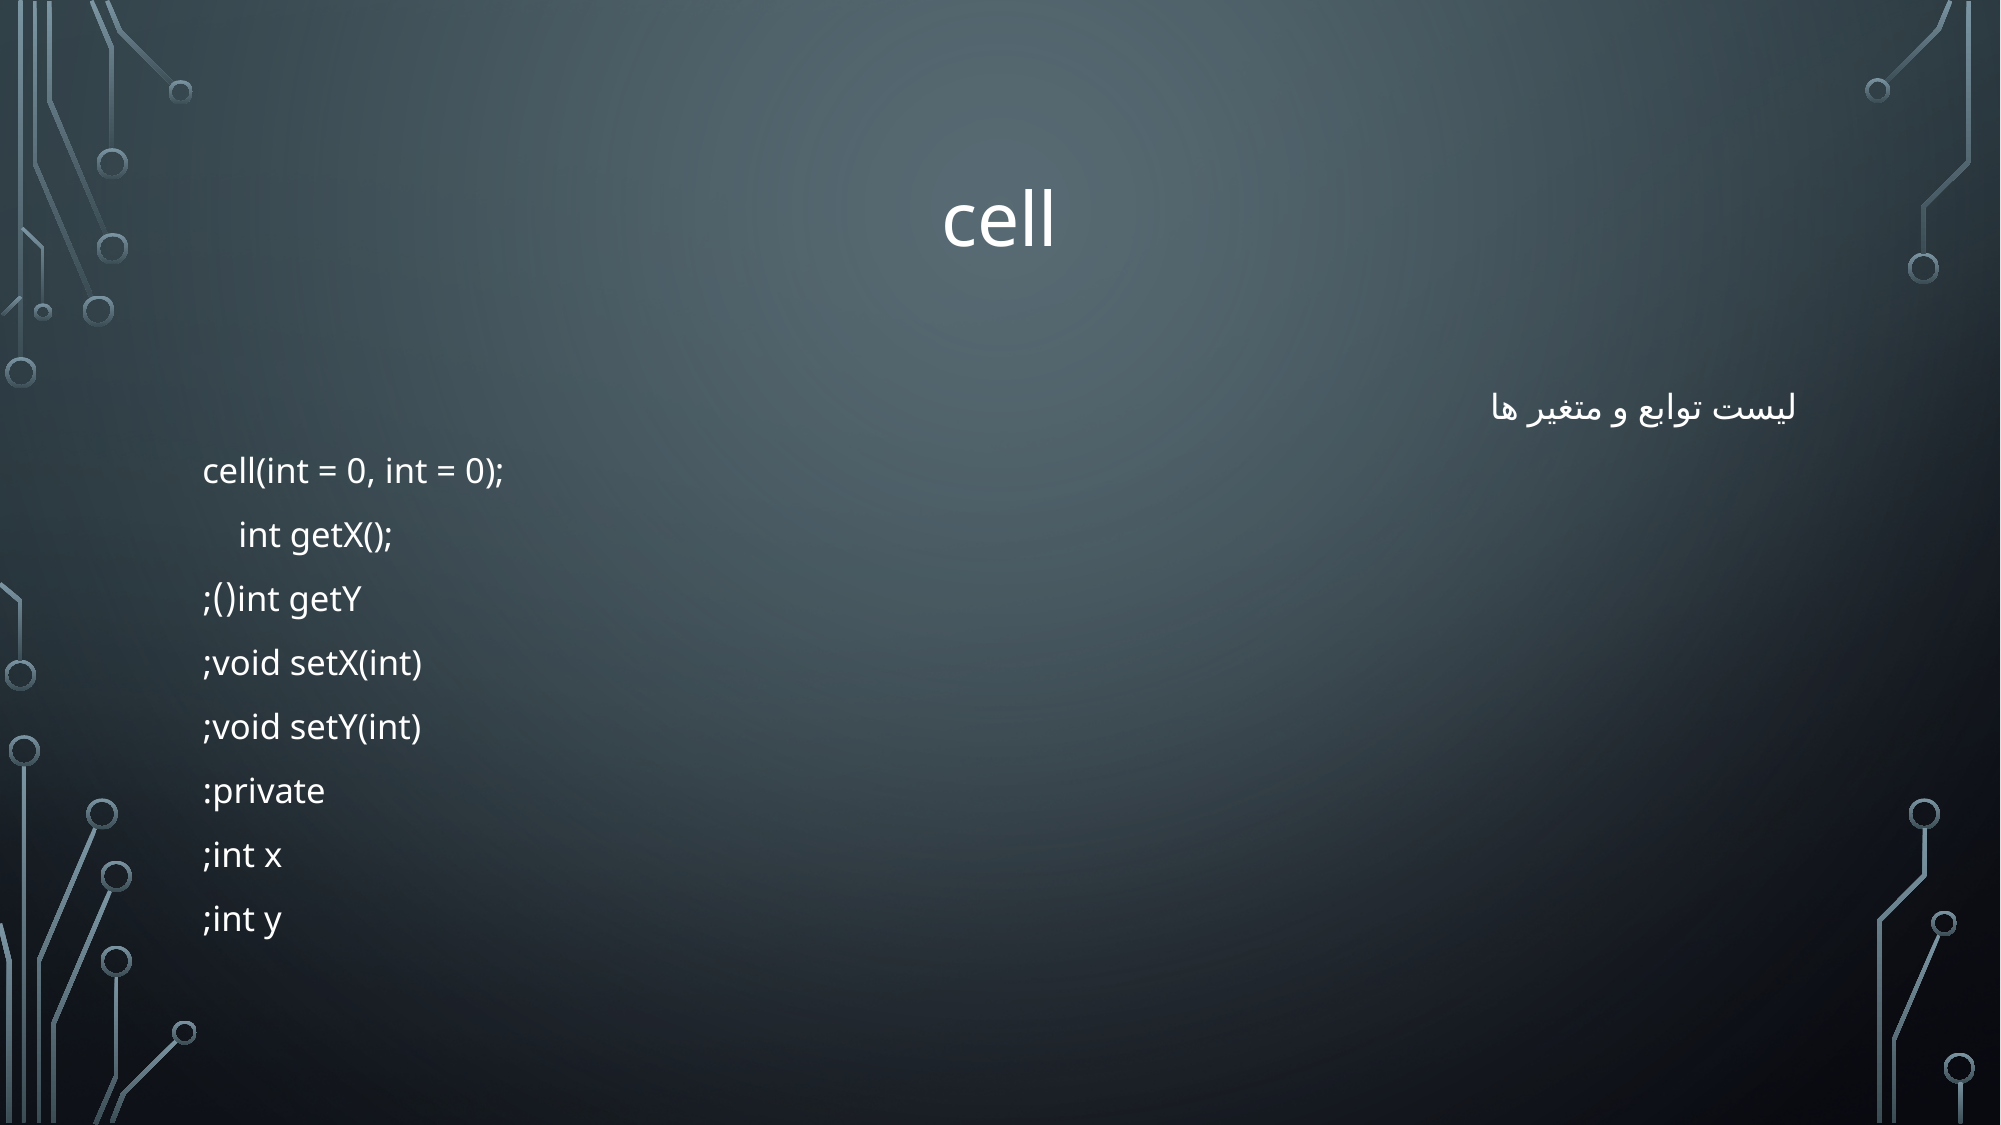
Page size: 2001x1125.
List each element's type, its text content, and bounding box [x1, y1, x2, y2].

title cell [187, 101, 1813, 344]
list لیست توابع و متغیر ها cell(int = 0, int = 0); int getX(); int getY(); void setX(int); void setY(int); private: int x; int y; [187, 369, 1813, 950]
